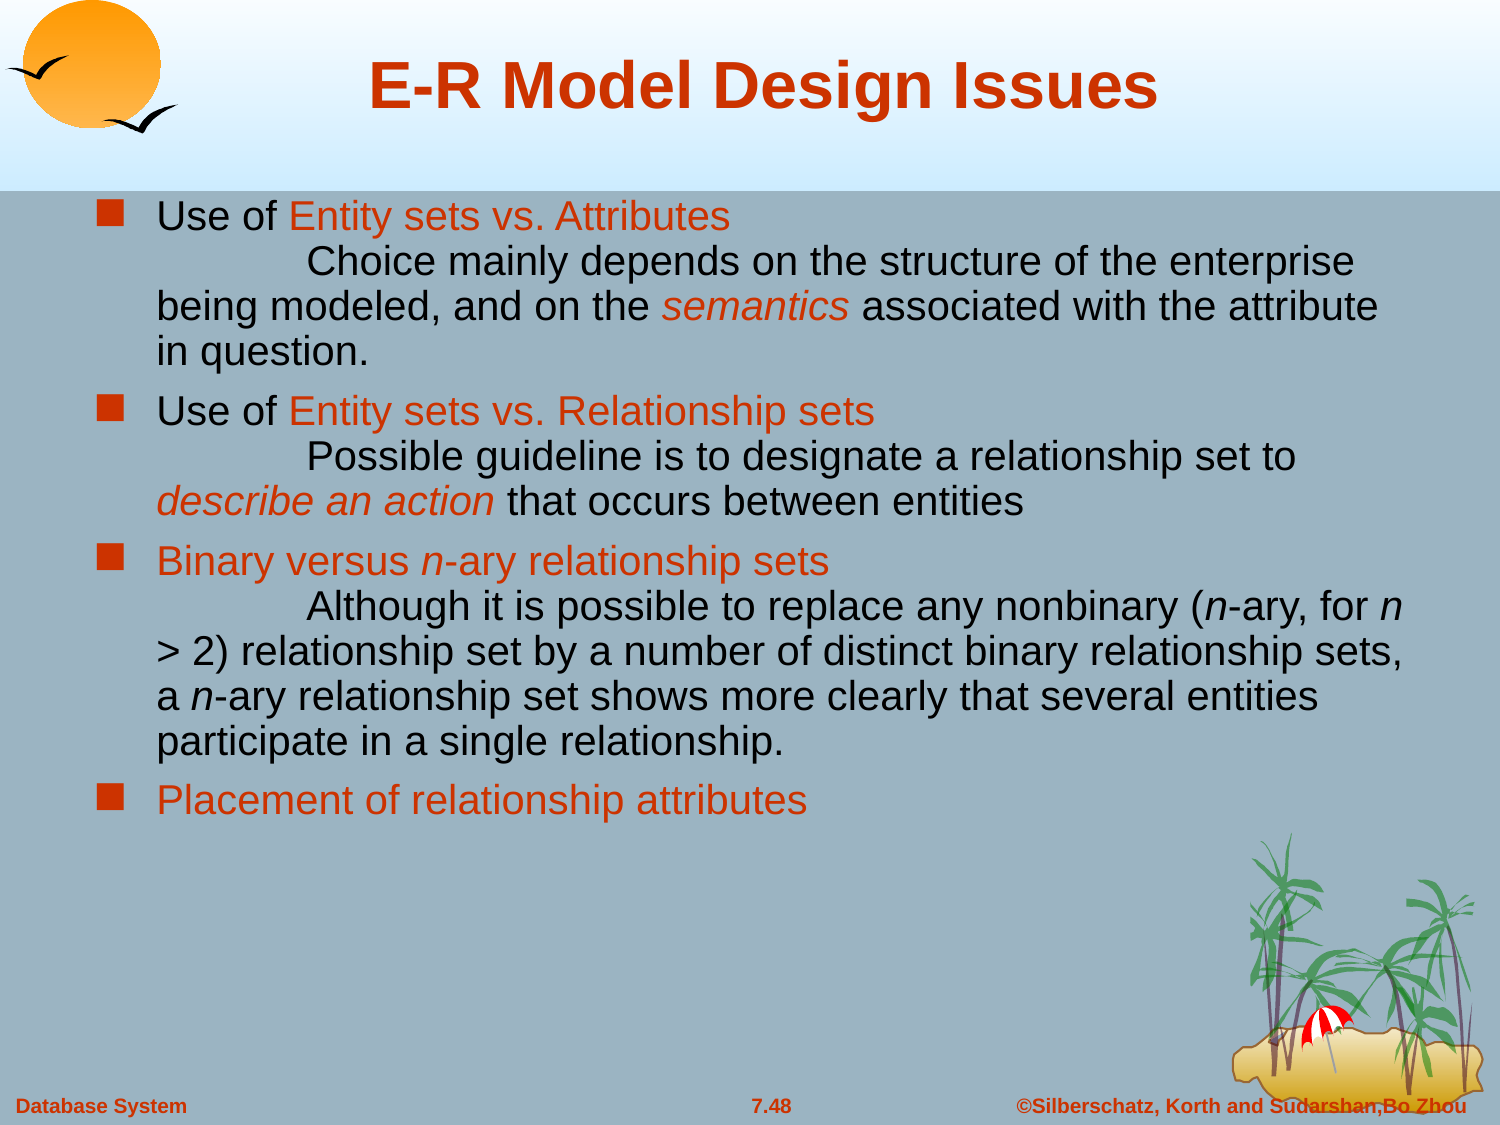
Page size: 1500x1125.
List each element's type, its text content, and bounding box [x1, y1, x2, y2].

list Use of Entity sets vs. Attributes Choice mainly depends on the structure of the enterprise being modeled, and on the semantics associated with the attribute in question. Use of Entity sets vs. Relationship sets Possible guideline is to designate a relationship set to describe an action that occurs between entities Binary versus n-ary relationship sets Although it is possible to replace any nonbinary (n-ary, for n > 2) relationship set by a number of distinct binary relationship sets, a n-ary relationship set shows more clearly that several entities participate in a single relationship. Placement of relationship attributes [84, 187, 1421, 884]
title E-R Model Design Issues [101, 28, 1428, 130]
